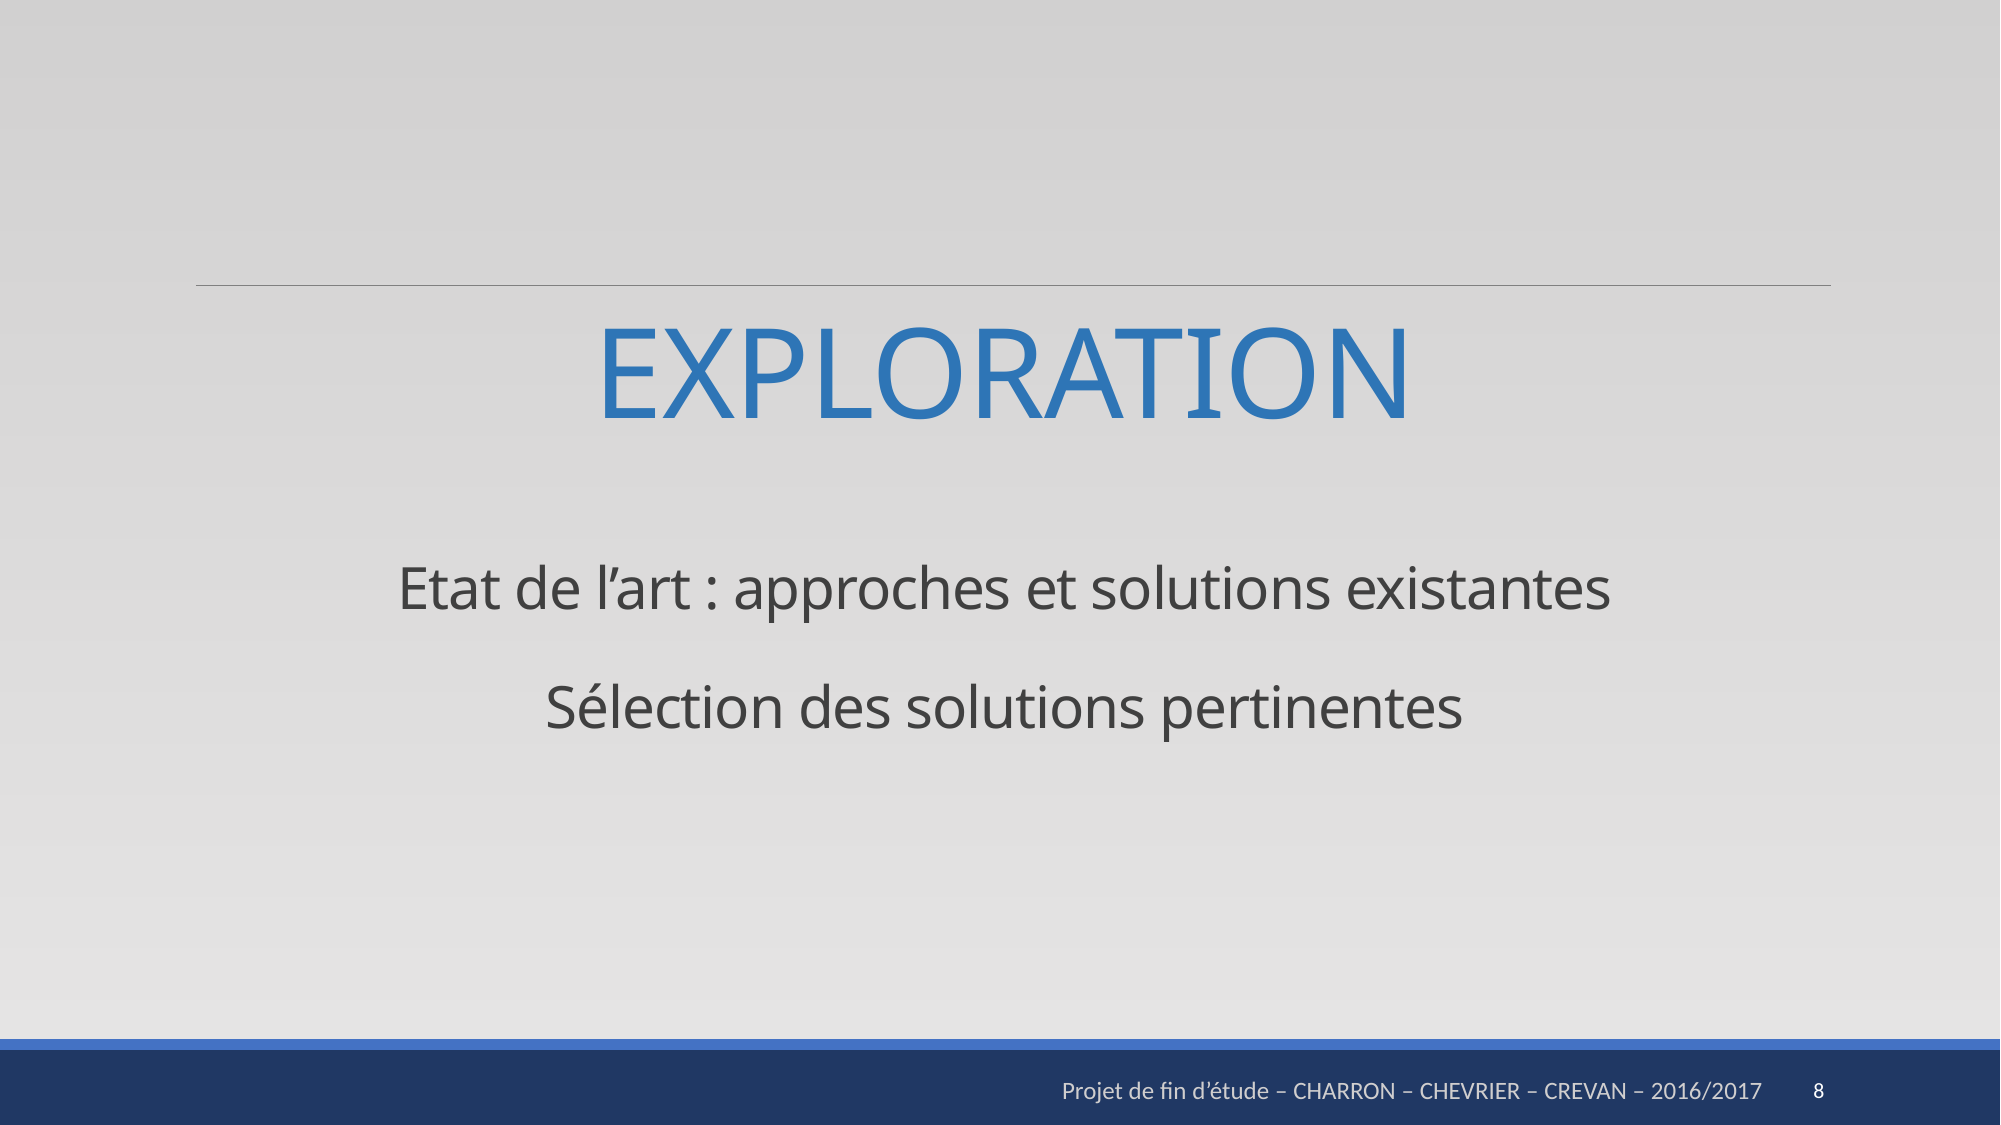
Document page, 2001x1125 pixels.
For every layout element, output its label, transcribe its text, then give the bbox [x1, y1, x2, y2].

text_box Projet de fin d’étude – CHARRON – CHEVRIER – CREVAN – 2016/2017 [102, 1066, 1779, 1112]
title EXPLORATION Etat de l’art : approches et solutions existantes Sélection des solutions pertinentes [180, 47, 1830, 749]
slide_number 8 [1624, 1059, 1840, 1120]
